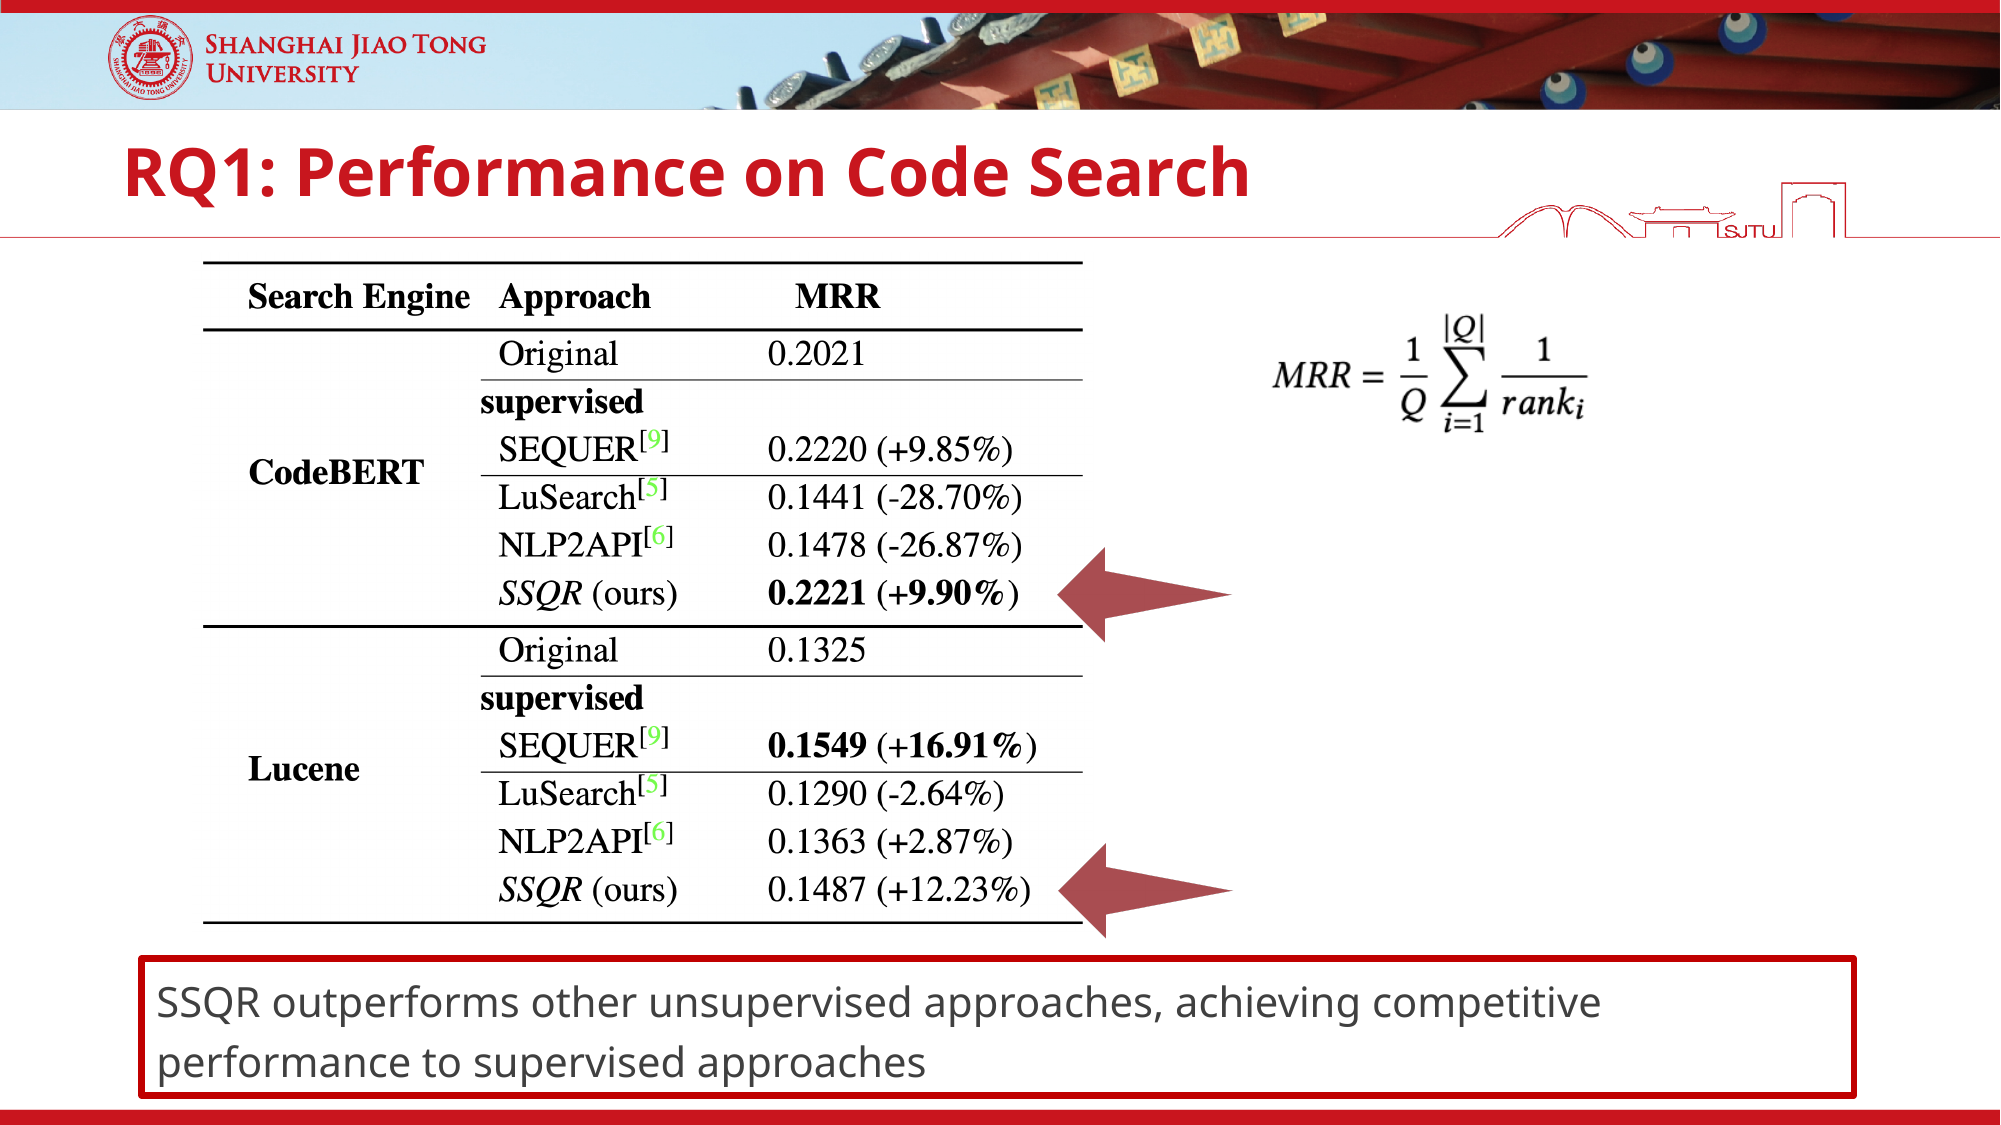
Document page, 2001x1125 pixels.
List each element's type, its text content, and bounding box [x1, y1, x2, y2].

picture [0, 182, 2000, 238]
picture [192, 252, 1241, 986]
picture [1239, 304, 1634, 442]
picture [0, 0, 2000, 110]
list SSQR outperforms other unsupervised approaches, achieving competitive performance to supervised approaches [141, 958, 1854, 1096]
title RQ1: Performance on Code Search [108, 131, 1940, 226]
